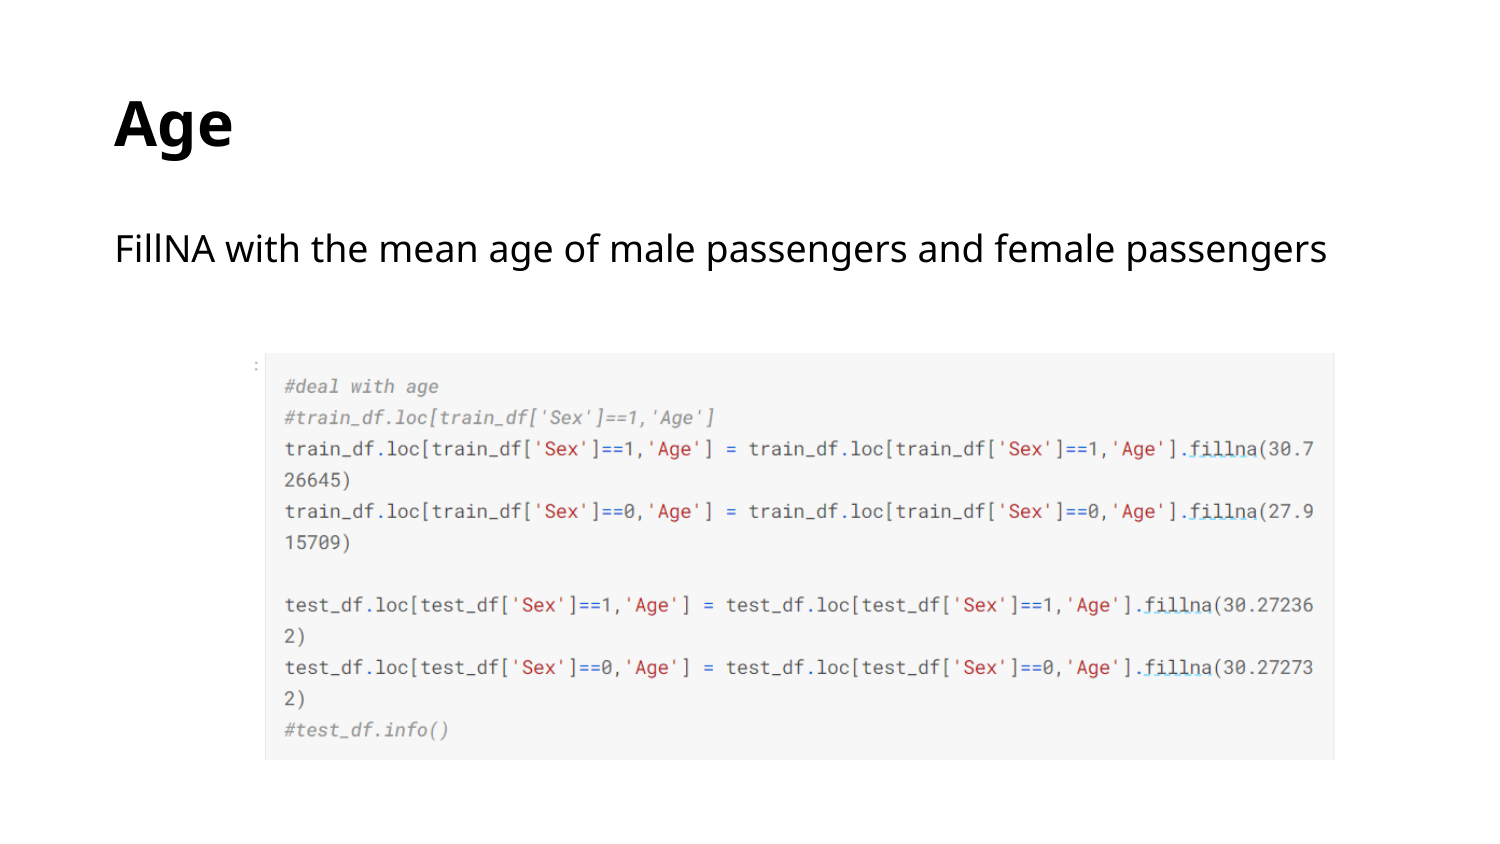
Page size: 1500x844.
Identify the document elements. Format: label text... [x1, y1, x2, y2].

picture [251, 352, 1347, 761]
list FillNA with the mean age of male passengers and female passengers [103, 224, 1397, 760]
title Age [103, 44, 1397, 208]
